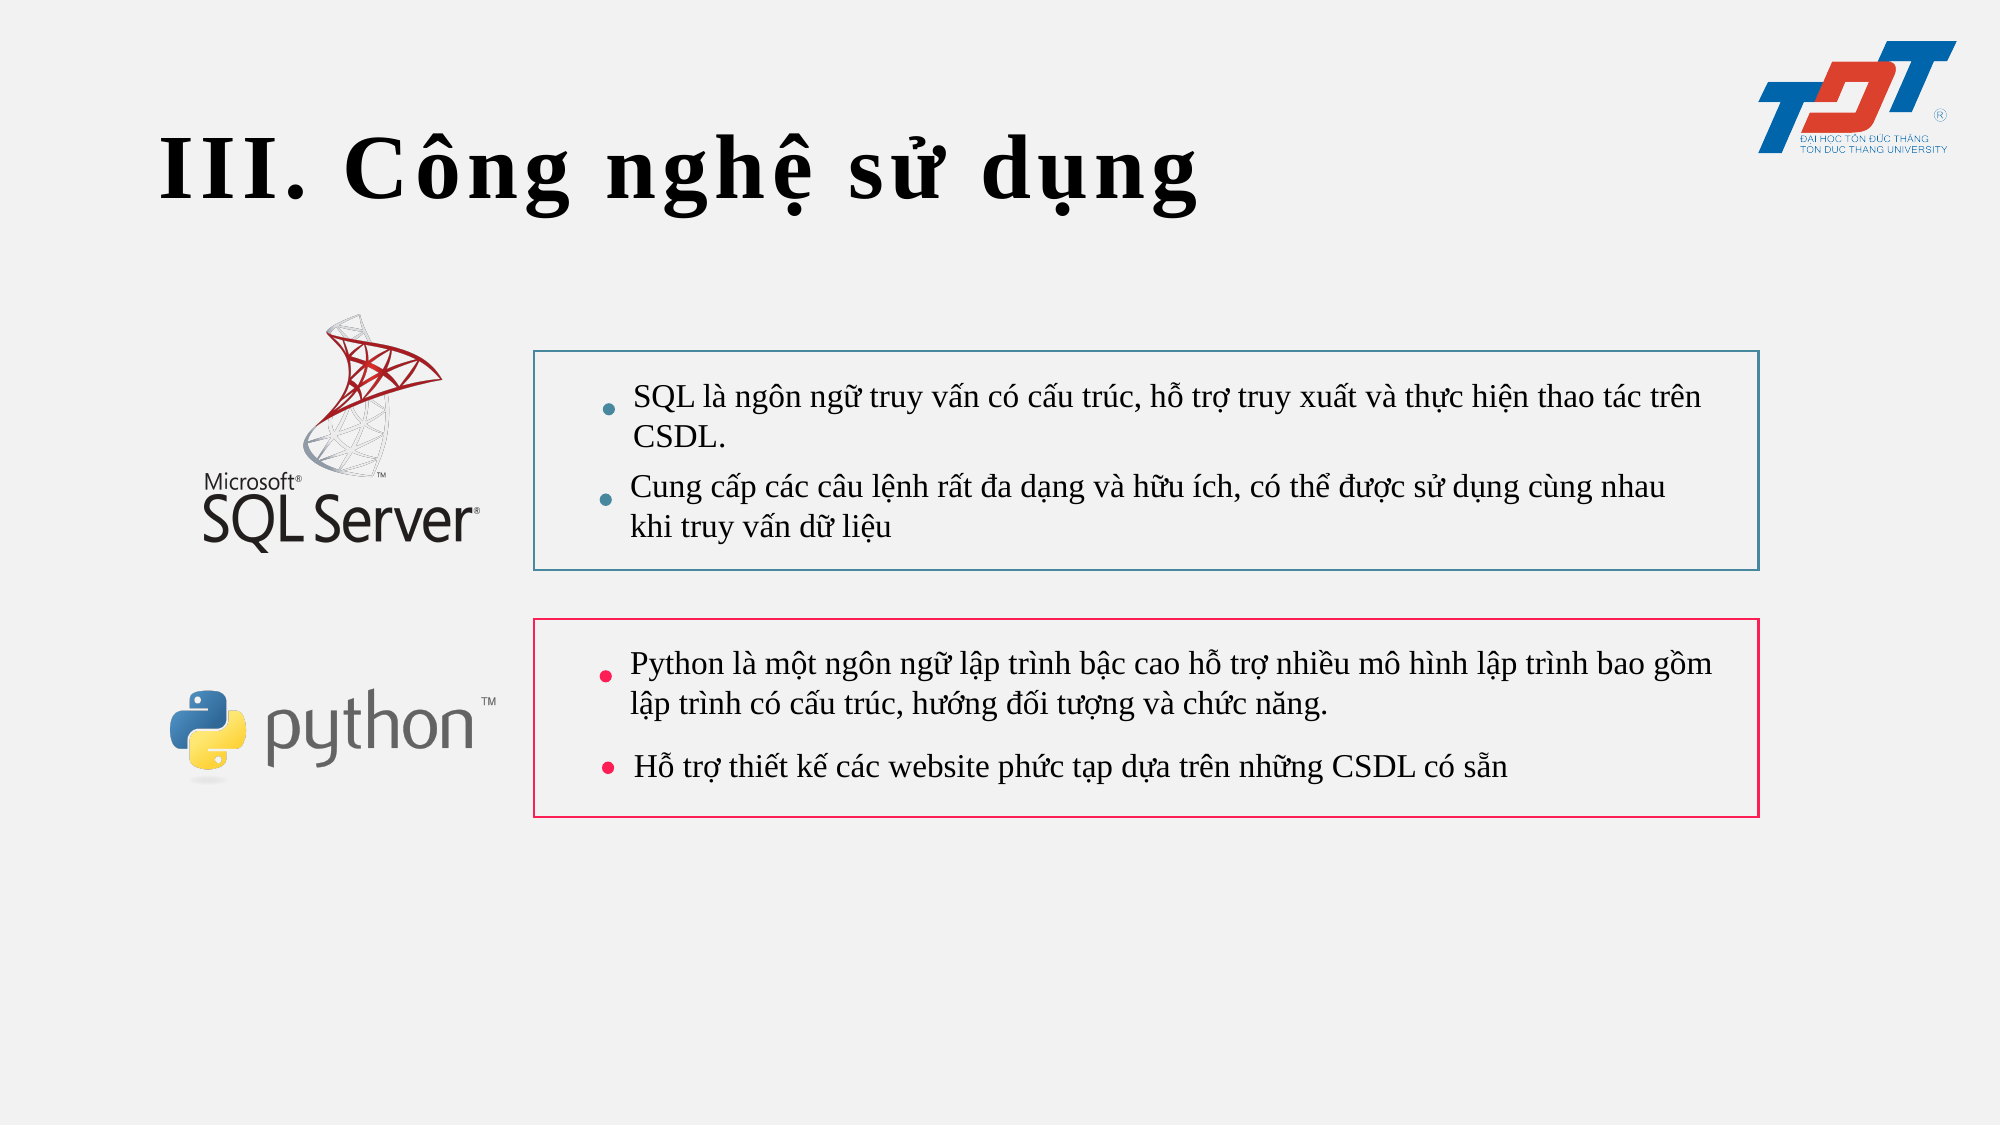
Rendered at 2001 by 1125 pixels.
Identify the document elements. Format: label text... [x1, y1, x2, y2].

text_box Python là một ngôn ngữ lập trình bậc cao hỗ trợ nhiều mô hình lập trình bao gồm lập trình có cấu trúc, hướng đối tượng và chức năng. [614, 633, 1746, 769]
text_box [600, 760, 616, 776]
text_box [533, 618, 1760, 818]
text_box Hỗ trợ thiết kế các website phức tạp dựa trên những CSDL có sẵn [618, 736, 1535, 832]
text_box [598, 669, 613, 684]
text_box SQL là ngôn ngữ truy vấn có cấu trúc, hỗ trợ truy xuất và thực hiện thao tác trên CSDL. [618, 366, 1759, 502]
text_box Cung cấp các câu lệnh rất đa dạng và hữu ích, có thể được sử dụng cùng nhau khi truy vấn dữ liệu [614, 456, 1725, 632]
picture [204, 314, 480, 553]
text_box III. Công nghệ sử dụng [143, 59, 1569, 278]
text_box [601, 402, 617, 417]
text_box [598, 492, 613, 508]
picture [166, 686, 499, 787]
picture [1758, 41, 1957, 178]
text_box [533, 350, 1760, 571]
